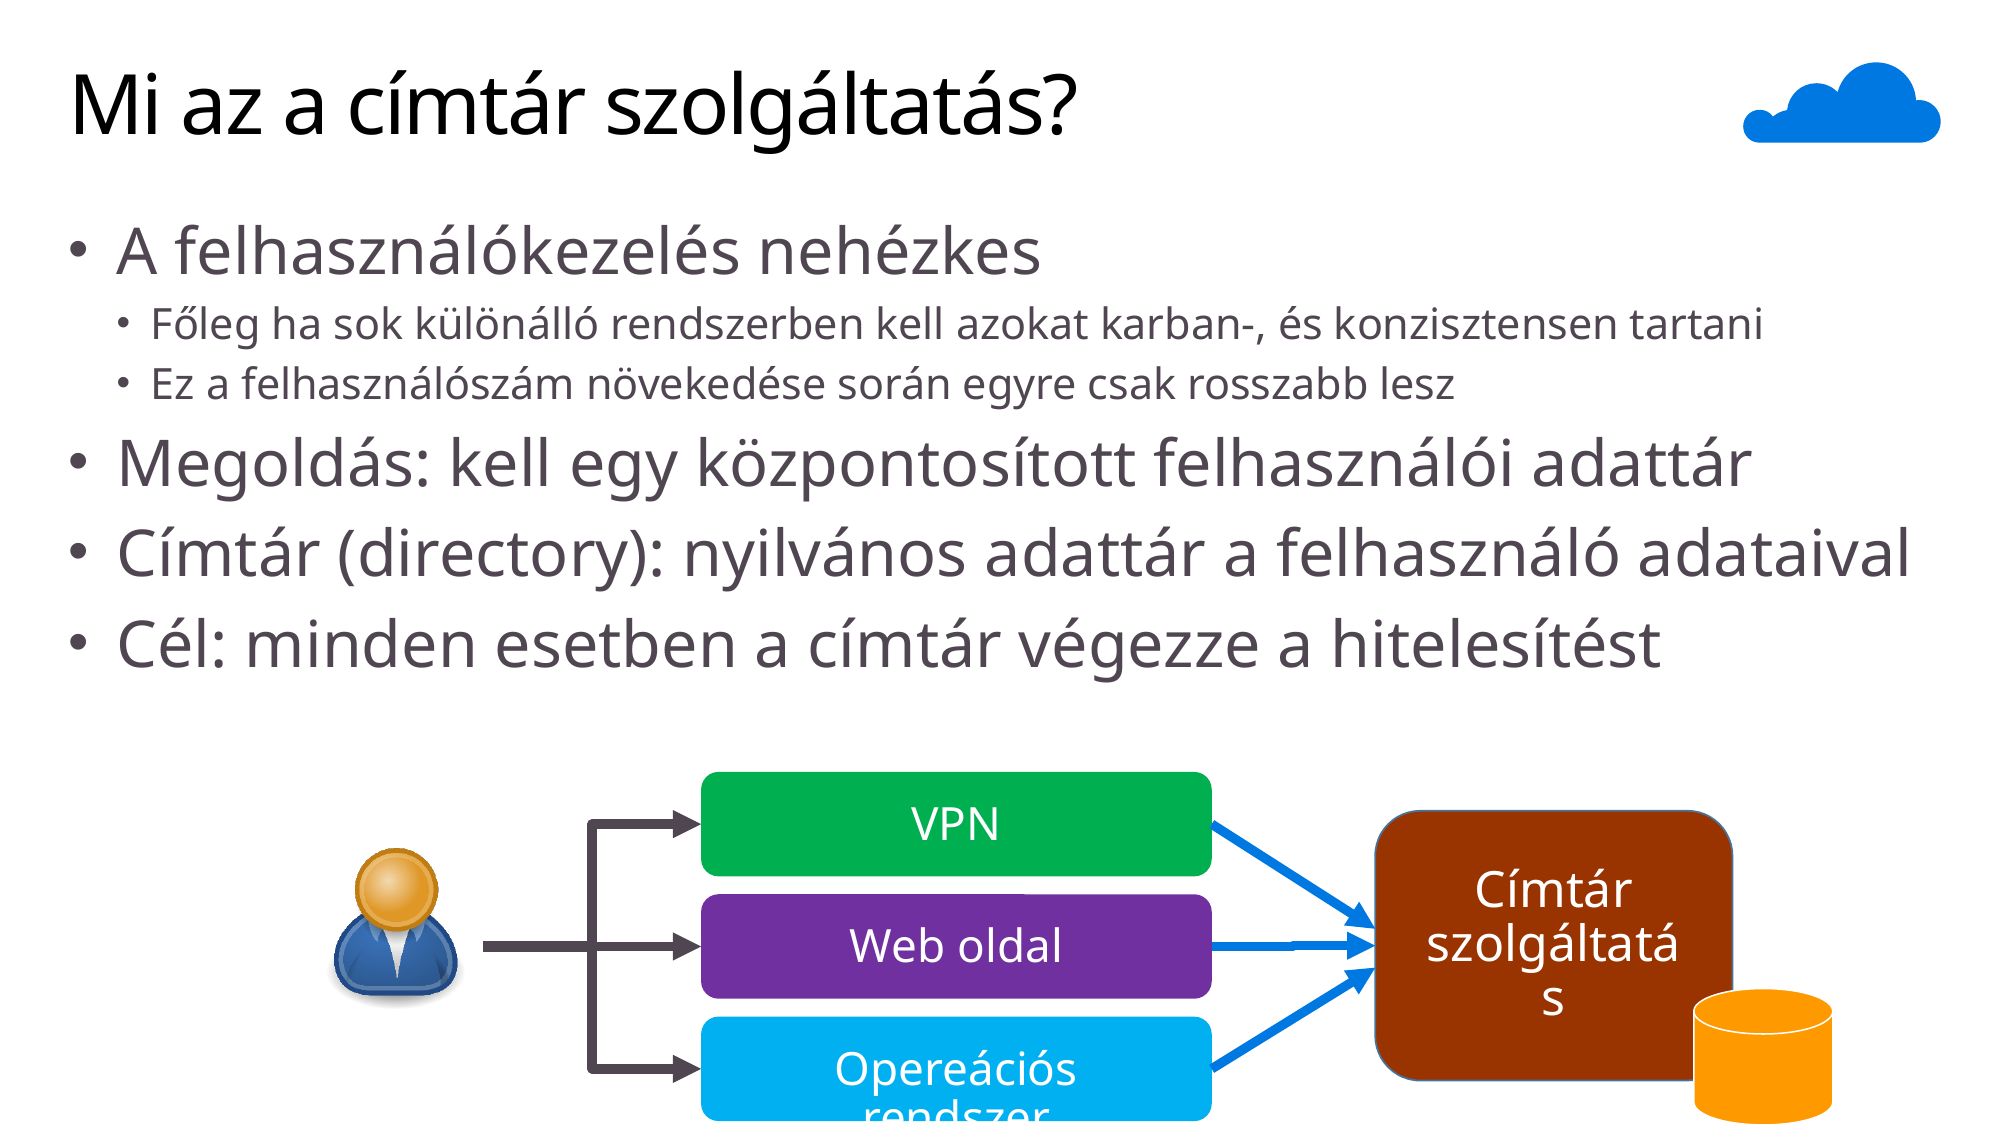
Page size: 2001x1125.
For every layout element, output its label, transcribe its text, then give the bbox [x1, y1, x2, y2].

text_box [307, 771, 1834, 1125]
list A felhasználókezelés nehézkes Főleg ha sok különálló rendszerben kell azokat karban-, és konzisztensen tartani Ez a felhasználószám növekedése során egyre csak rosszabb lesz Megoldás: kell egy központosított felhasználói adattár Címtár (directory): nyilvános adattár a felhasználó adataival Cél: minden esetben a címtár végezze a hitelesítést [44, 196, 1956, 751]
title Mi az a címtár szolgáltatás? [44, 47, 1957, 196]
